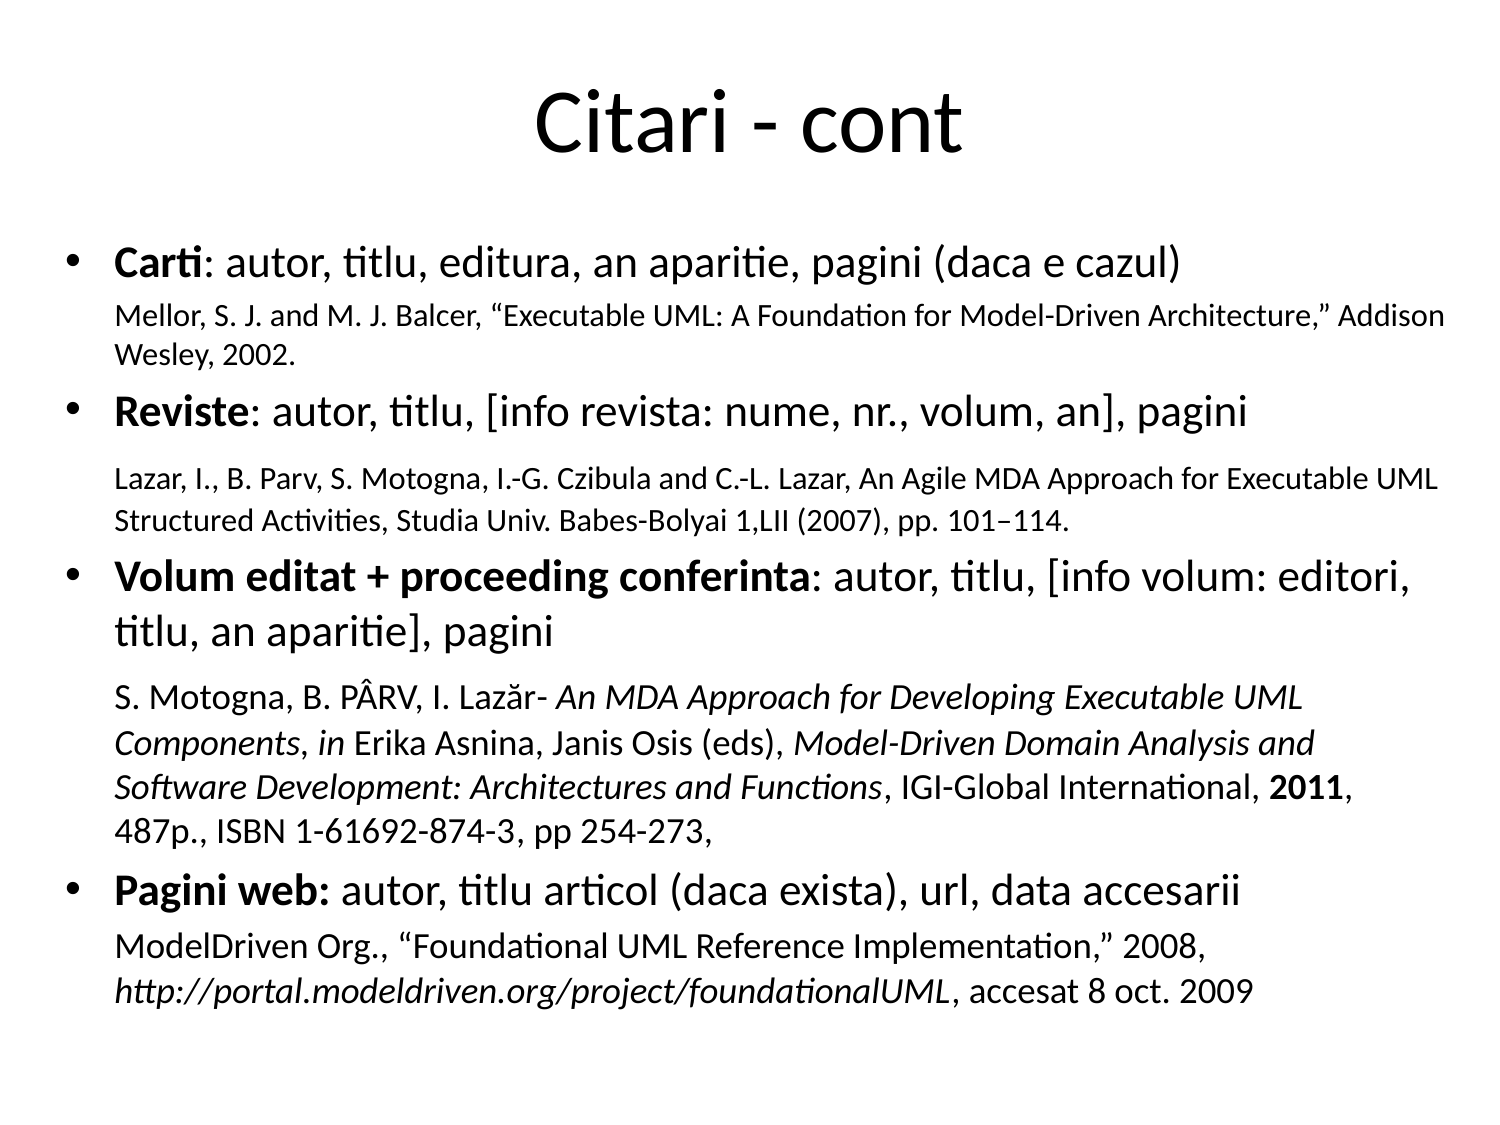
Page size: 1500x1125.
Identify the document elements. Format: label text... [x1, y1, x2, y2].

title Citari - cont [75, 45, 1425, 188]
list Carti: autor, titlu, editura, an aparitie, pagini (daca e cazul) Mellor, S. J. and M. J. Balcer, “Executable UML: A Foundation for Model-Driven Architecture,” Addison Wesley, 2002. Reviste: autor, titlu, [info revista: nume, nr., volum, an], pagini Lazar, I., B. Parv, S. Motogna, I.-G. Czibula and C.-L. Lazar, An Agile MDA Approach for Executable UML Structured Activities, Studia Univ. Babes-Bolyai 1,LII (2007), pp. 101–114. Volum editat + proceeding conferinta: autor, titlu, [info volum: editori, titlu, an aparitie], pagini S. Motogna, B. PÂRV, I. Lazăr- An MDA Approach for Developing Executable UML Components, in Erika Asnina, Janis Osis (eds), Model-Driven Domain Analysis and Software Development: Architectures and Functions, IGI-Global International, 2011, 487p., ISBN 1-61692-874-3, pp 254-273, Pagini web: autor, titlu articol (daca exista), url, data accesarii ModelDriven Org., “Foundational UML Reference Implementation,” 2008, http://portal.modeldriven.org/project/foundationalUML, accesat 8 oct. 2009 [50, 224, 1463, 1038]
